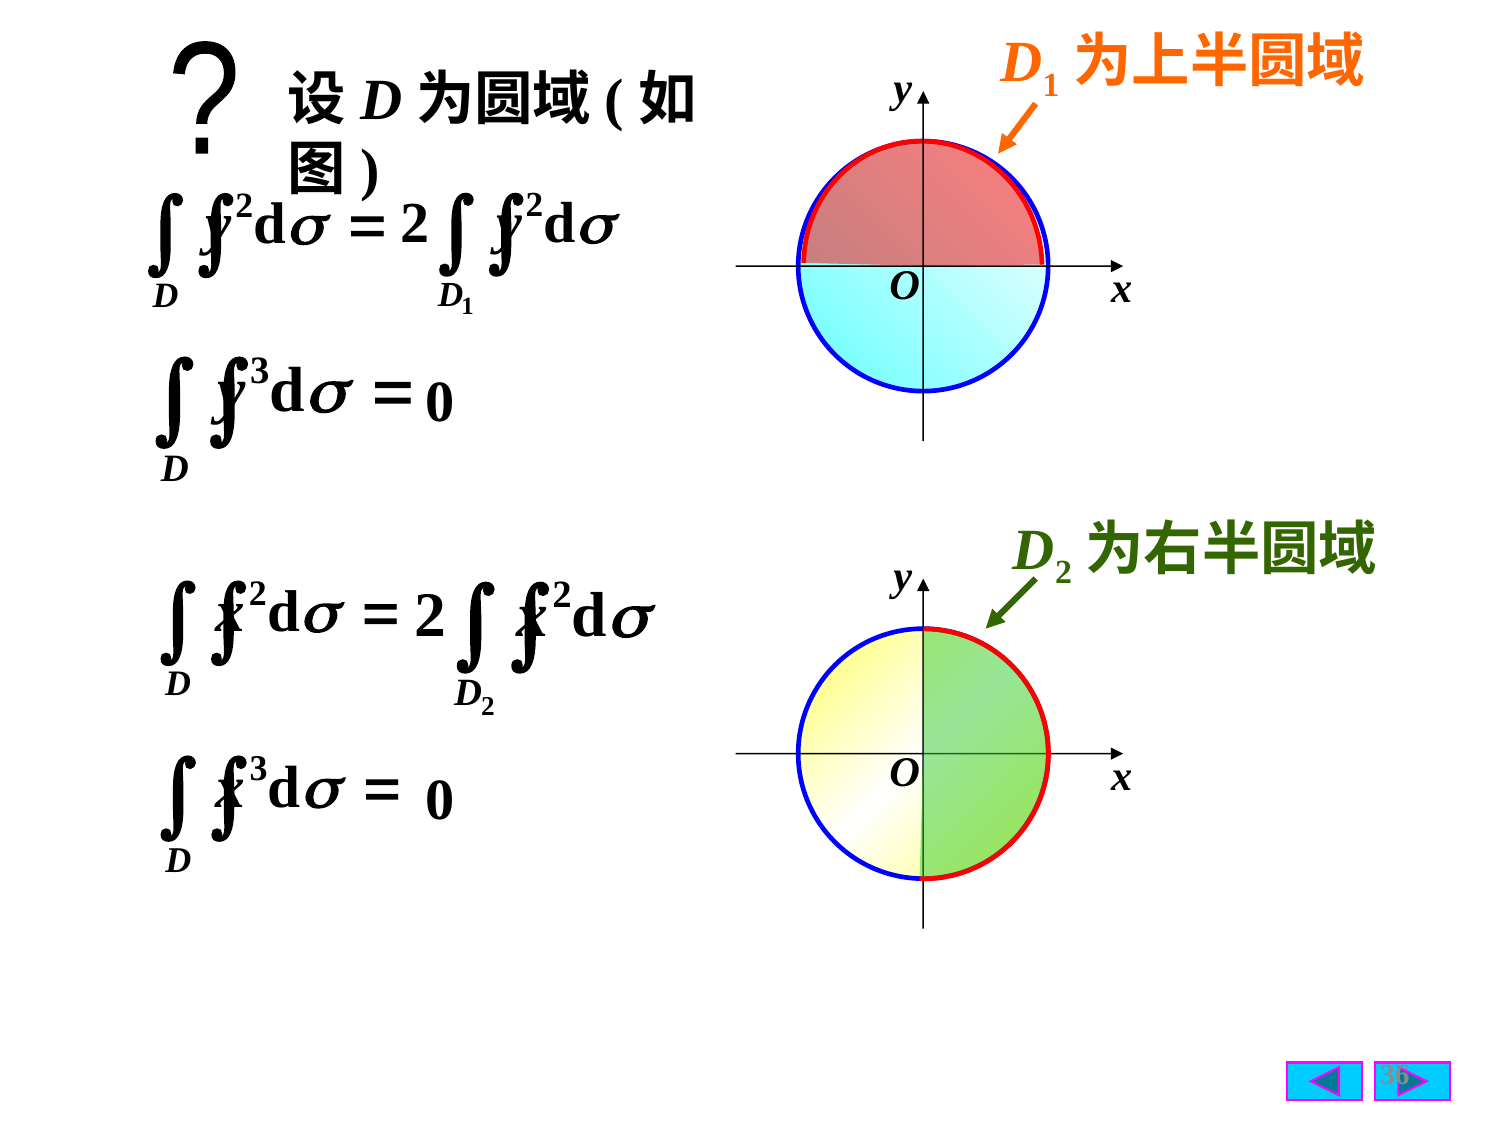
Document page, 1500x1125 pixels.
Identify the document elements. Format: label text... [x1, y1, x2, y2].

text_box D2为右半圆域 [998, 503, 1399, 598]
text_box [135, 178, 384, 314]
text_box 0 [415, 355, 561, 441]
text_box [147, 740, 399, 878]
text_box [396, 178, 624, 320]
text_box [141, 340, 411, 487]
text_box 设D为圆域(如图) [273, 53, 786, 209]
slide_number 36 [1074, 1042, 1425, 1103]
text_box 0 [410, 753, 574, 839]
text_box D1为上半圆域 [985, 16, 1399, 111]
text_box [735, 78, 1136, 442]
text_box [410, 565, 661, 721]
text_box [147, 565, 397, 702]
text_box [735, 565, 1136, 929]
